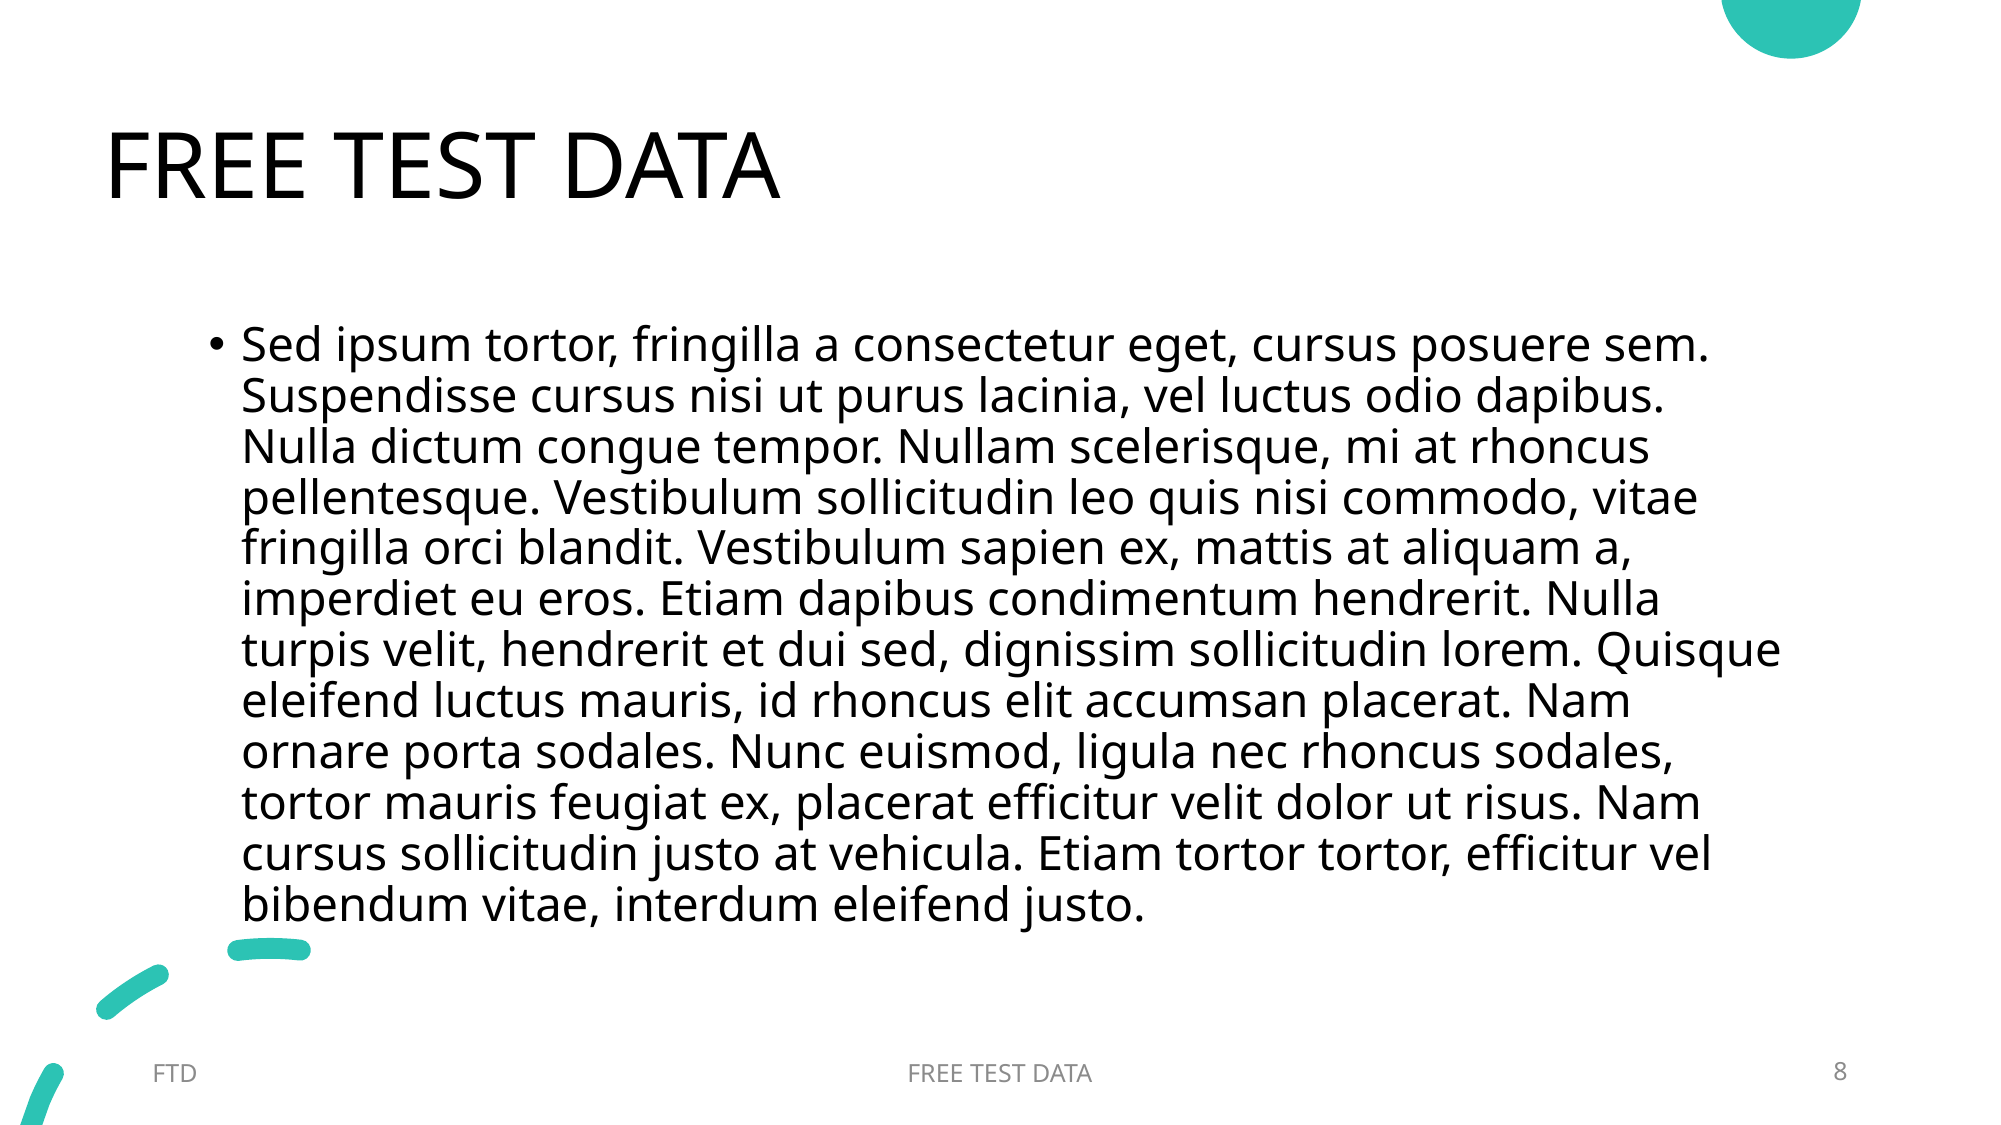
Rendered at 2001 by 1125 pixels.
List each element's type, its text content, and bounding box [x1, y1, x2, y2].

slide_number FTD [137, 1042, 588, 1103]
list Sed ipsum tortor, fringilla a consectetur eget, cursus posuere sem. Suspendisse cursus nisi ut purus lacinia, vel luctus odio dapibus. Nulla dictum congue tempor. Nullam scelerisque, mi at rhoncus pellentesque. Vestibulum sollicitudin leo quis nisi commodo, vitae fringilla orci blandit. Vestibulum sapien ex, mattis at aliquam a, imperdiet eu eros. Etiam dapibus condimentum hendrerit. Nulla turpis velit, hendrerit et dui sed, dignissim sollicitudin lorem. Quisque eleifend luctus mauris, id rhoncus elit accumsan placerat. Nam ornare porta sodales. Nunc euismod, ligula nec rhoncus sodales, tortor mauris feugiat ex, placerat efficitur velit dolor ut risus. Nam cursus sollicitudin justo at vehicula. Etiam tortor tortor, efficitur vel bibendum vitae, interdum eleifend justo. [193, 313, 1806, 947]
footer FREE TEST DATA [662, 1042, 1338, 1103]
title FREE TEST DATA [88, 59, 1814, 278]
slide_number 8 [1412, 1042, 1863, 1103]
